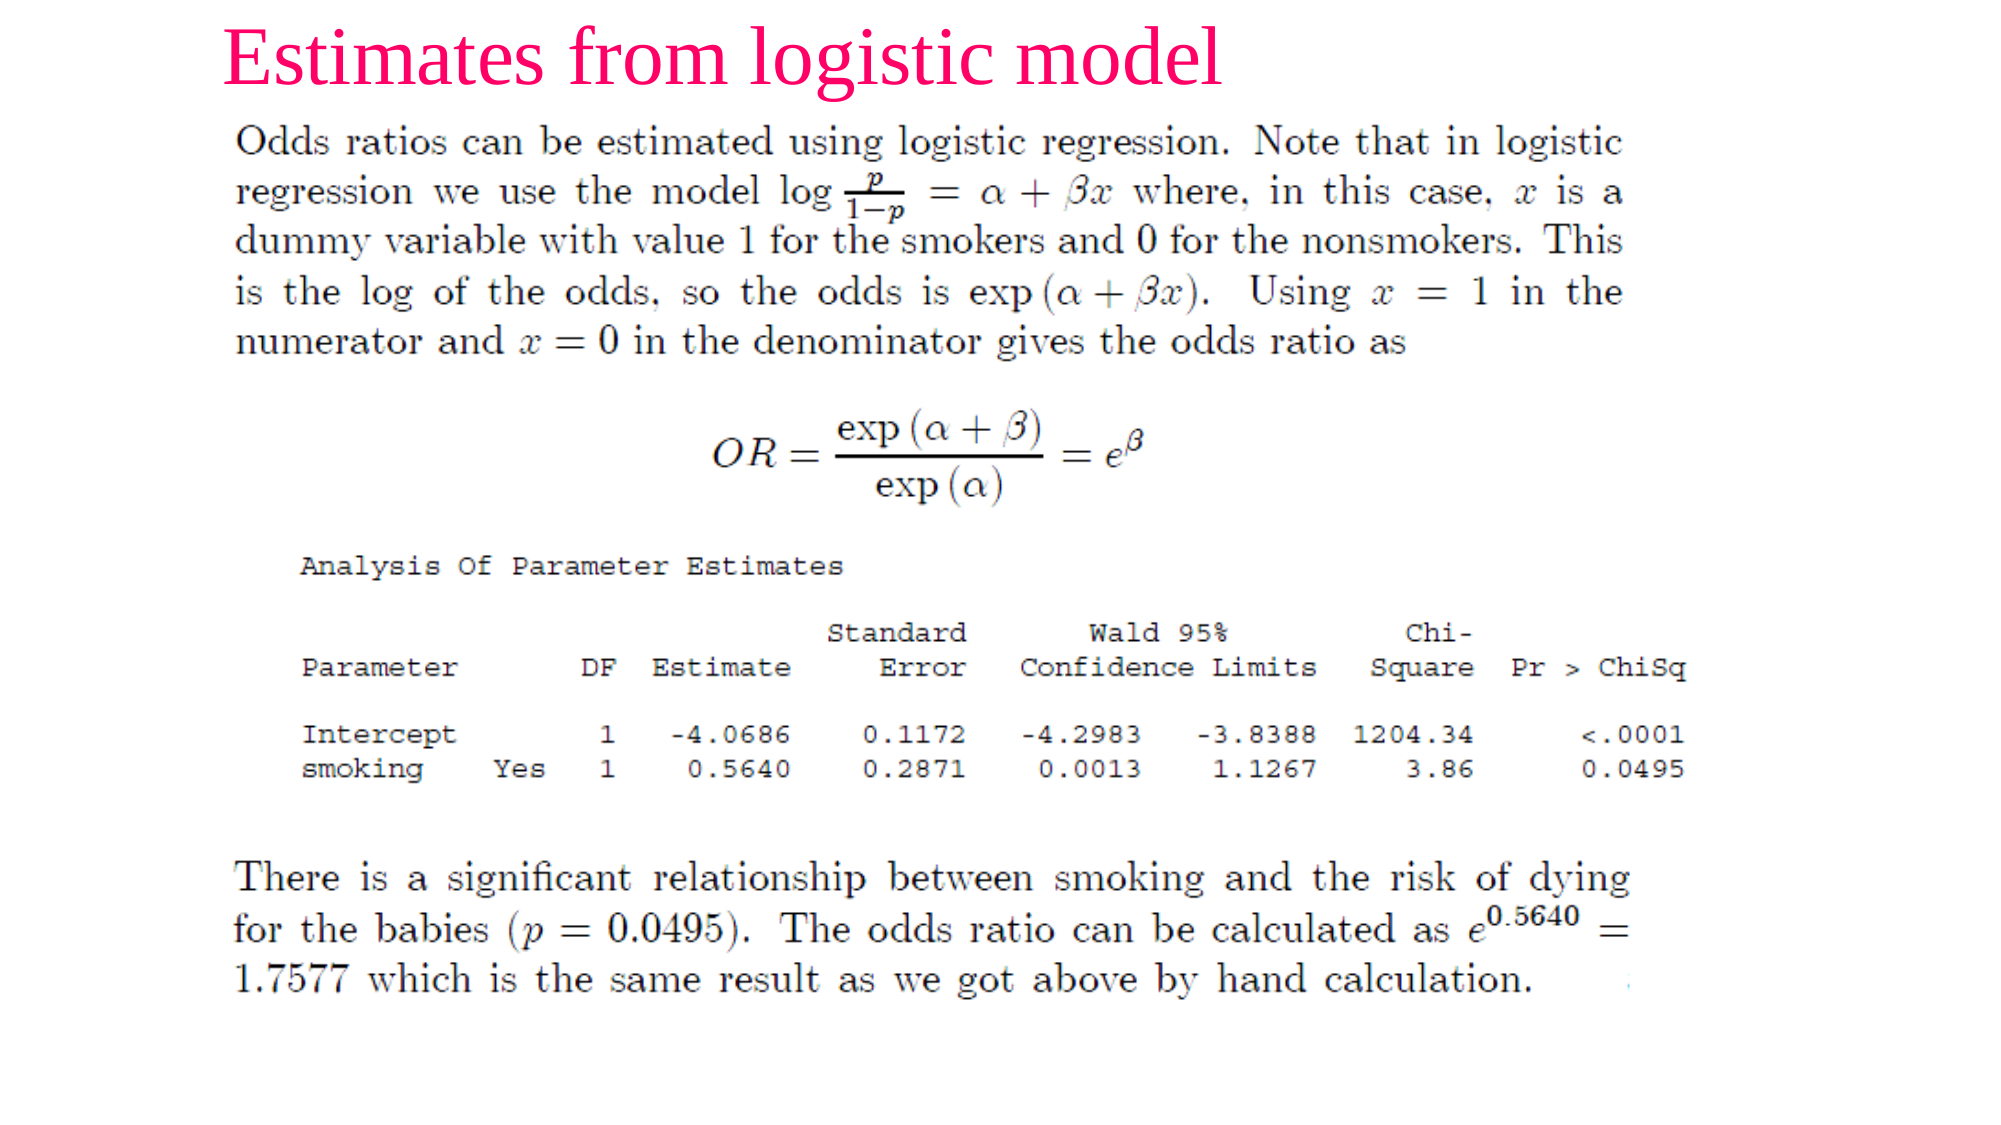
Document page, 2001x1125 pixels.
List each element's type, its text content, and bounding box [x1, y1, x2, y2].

text_box Estimates from logistic model [207, 0, 1315, 109]
picture [220, 109, 1652, 517]
picture [232, 852, 1652, 1009]
picture [296, 533, 1704, 791]
